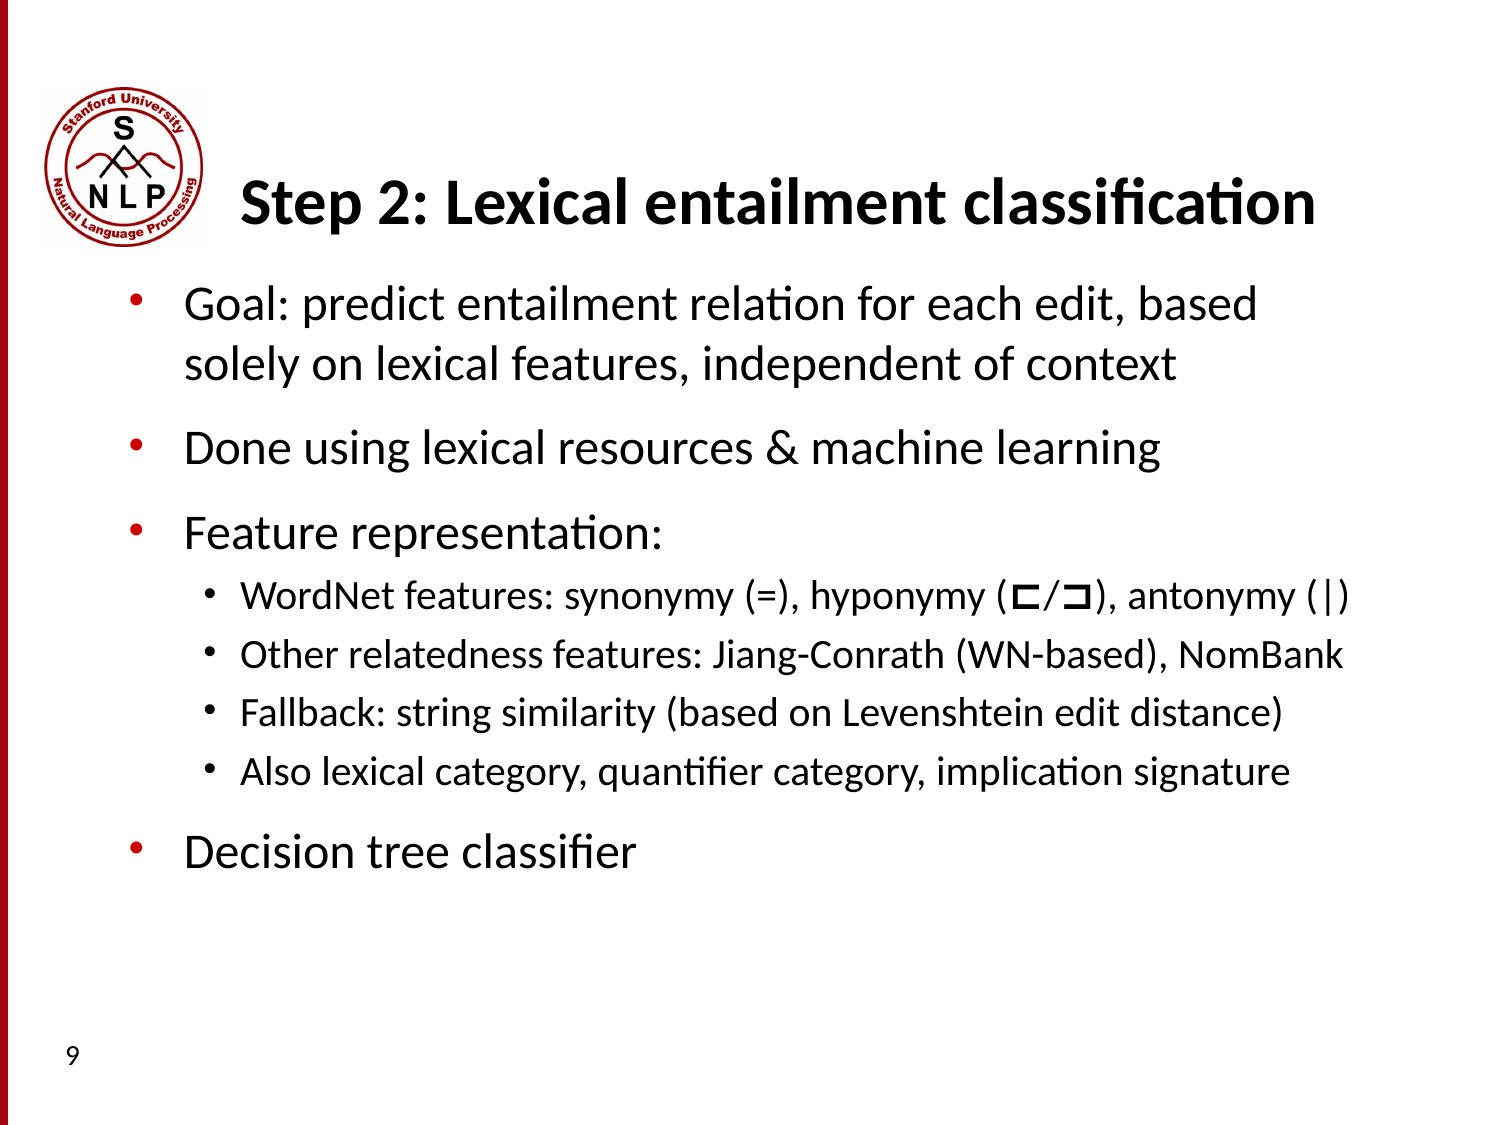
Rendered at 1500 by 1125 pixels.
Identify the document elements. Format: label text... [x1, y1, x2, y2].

title Step 2: Lexical entailment classification [225, 83, 1450, 246]
slide_number 9 [49, 1028, 376, 1105]
list Goal: predict entailment relation for each edit, based solely on lexical features, independent of context Done using lexical resources & machine learning Feature representation: WordNet features: synonymy (=), hyponymy (⊏/⊐), antonymy (|) Other relatedness features: Jiang-Conrath (WN-based), NomBank Fallback: string similarity (based on Levenshtein edit distance) Also lexical category, quantifier category, implication signature Decision tree classifier [112, 262, 1388, 1025]
picture [44, 87, 203, 247]
